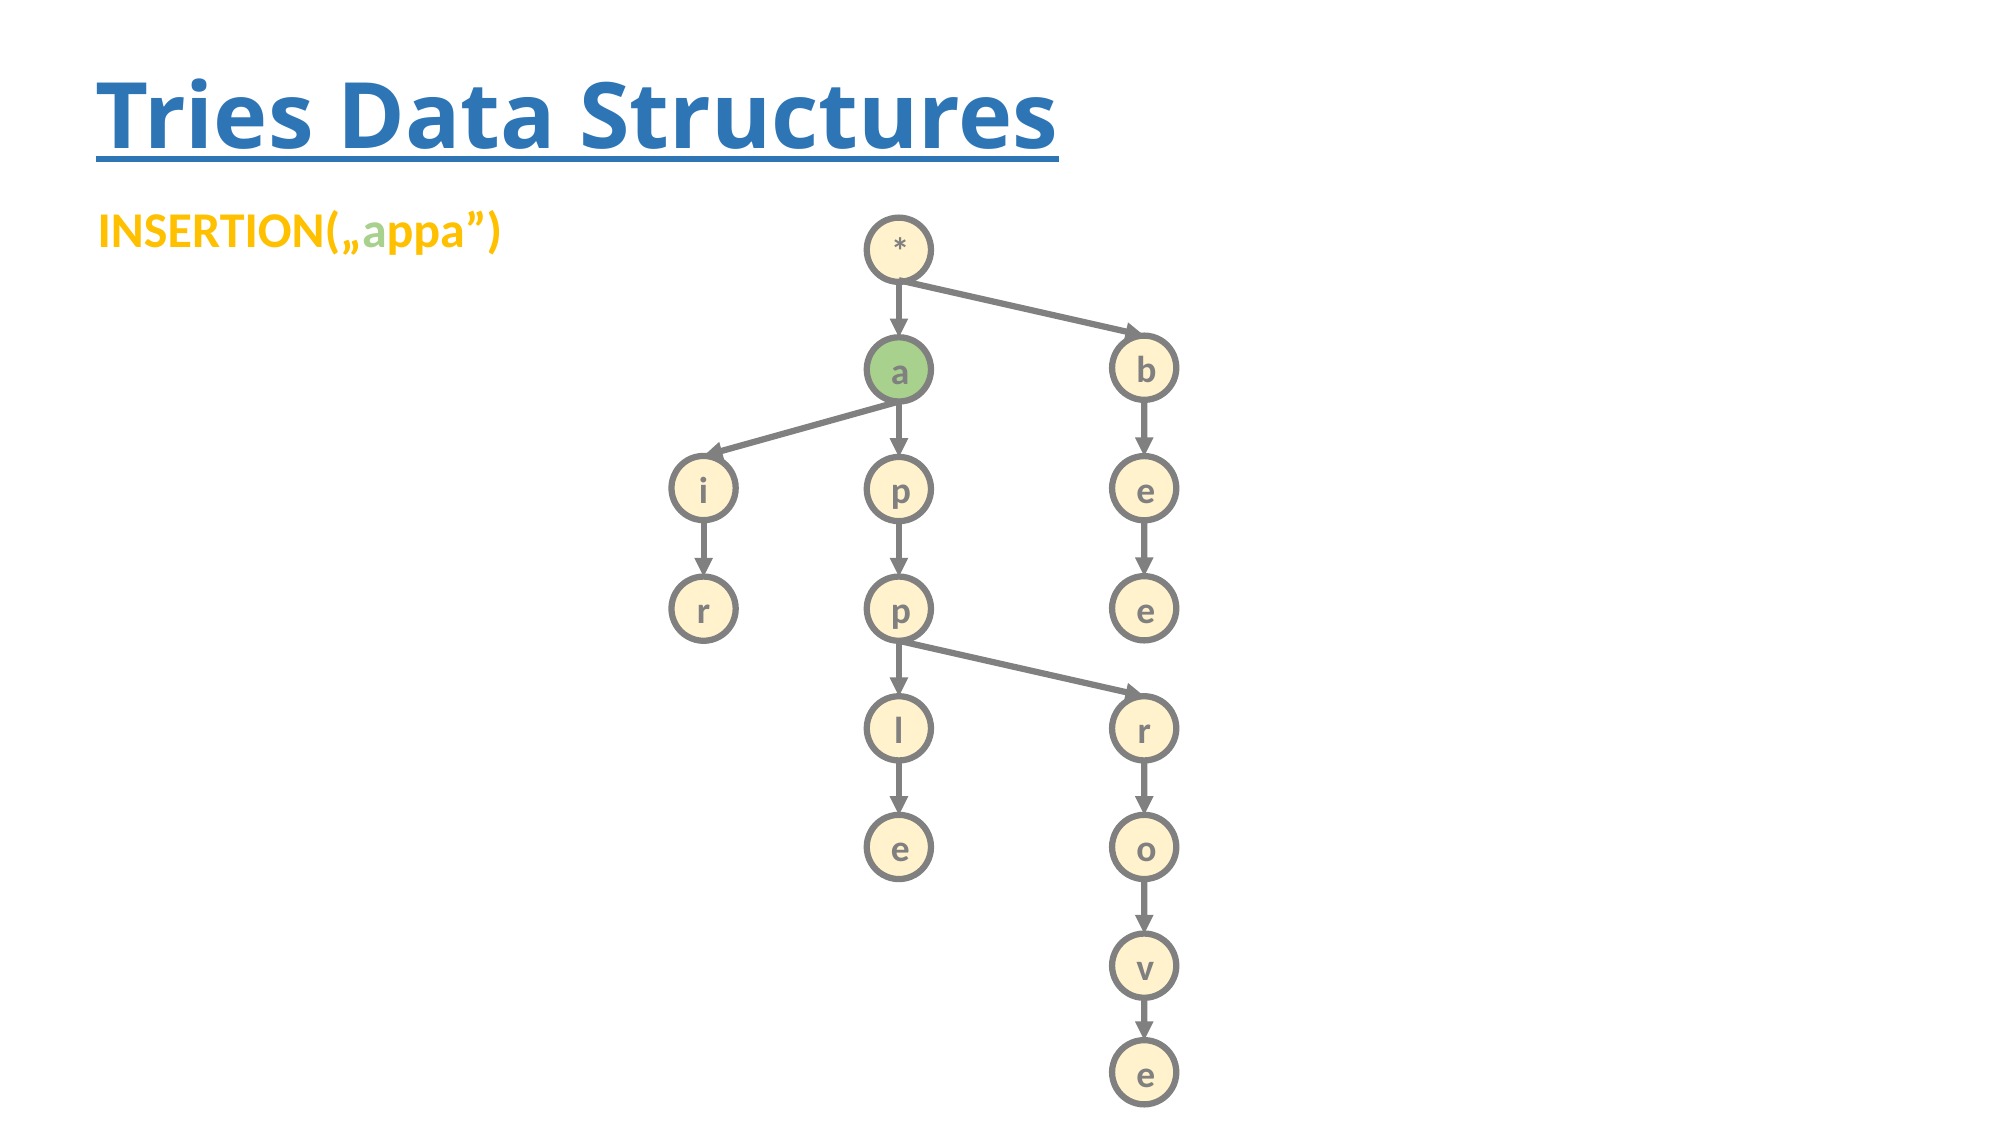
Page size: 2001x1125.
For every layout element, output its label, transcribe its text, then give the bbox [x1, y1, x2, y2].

text_box * [865, 228, 933, 283]
text_box e [1111, 575, 1178, 642]
text_box r [670, 575, 737, 642]
text_box e [1111, 455, 1178, 522]
text_box r [1111, 695, 1178, 762]
title Tries Data Structures [80, 10, 1806, 228]
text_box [703, 401, 899, 456]
text_box INSERTION(„appa”) [82, 190, 518, 265]
text_box i [670, 454, 737, 522]
text_box p [865, 575, 933, 642]
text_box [898, 280, 1145, 336]
text_box v [1111, 932, 1178, 999]
text_box l [865, 695, 933, 762]
text_box e [865, 813, 933, 881]
text_box p [865, 455, 933, 523]
text_box a [865, 336, 933, 403]
text_box o [1111, 813, 1178, 881]
text_box e [1111, 1039, 1178, 1106]
text_box b [1111, 334, 1178, 401]
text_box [898, 640, 1145, 697]
